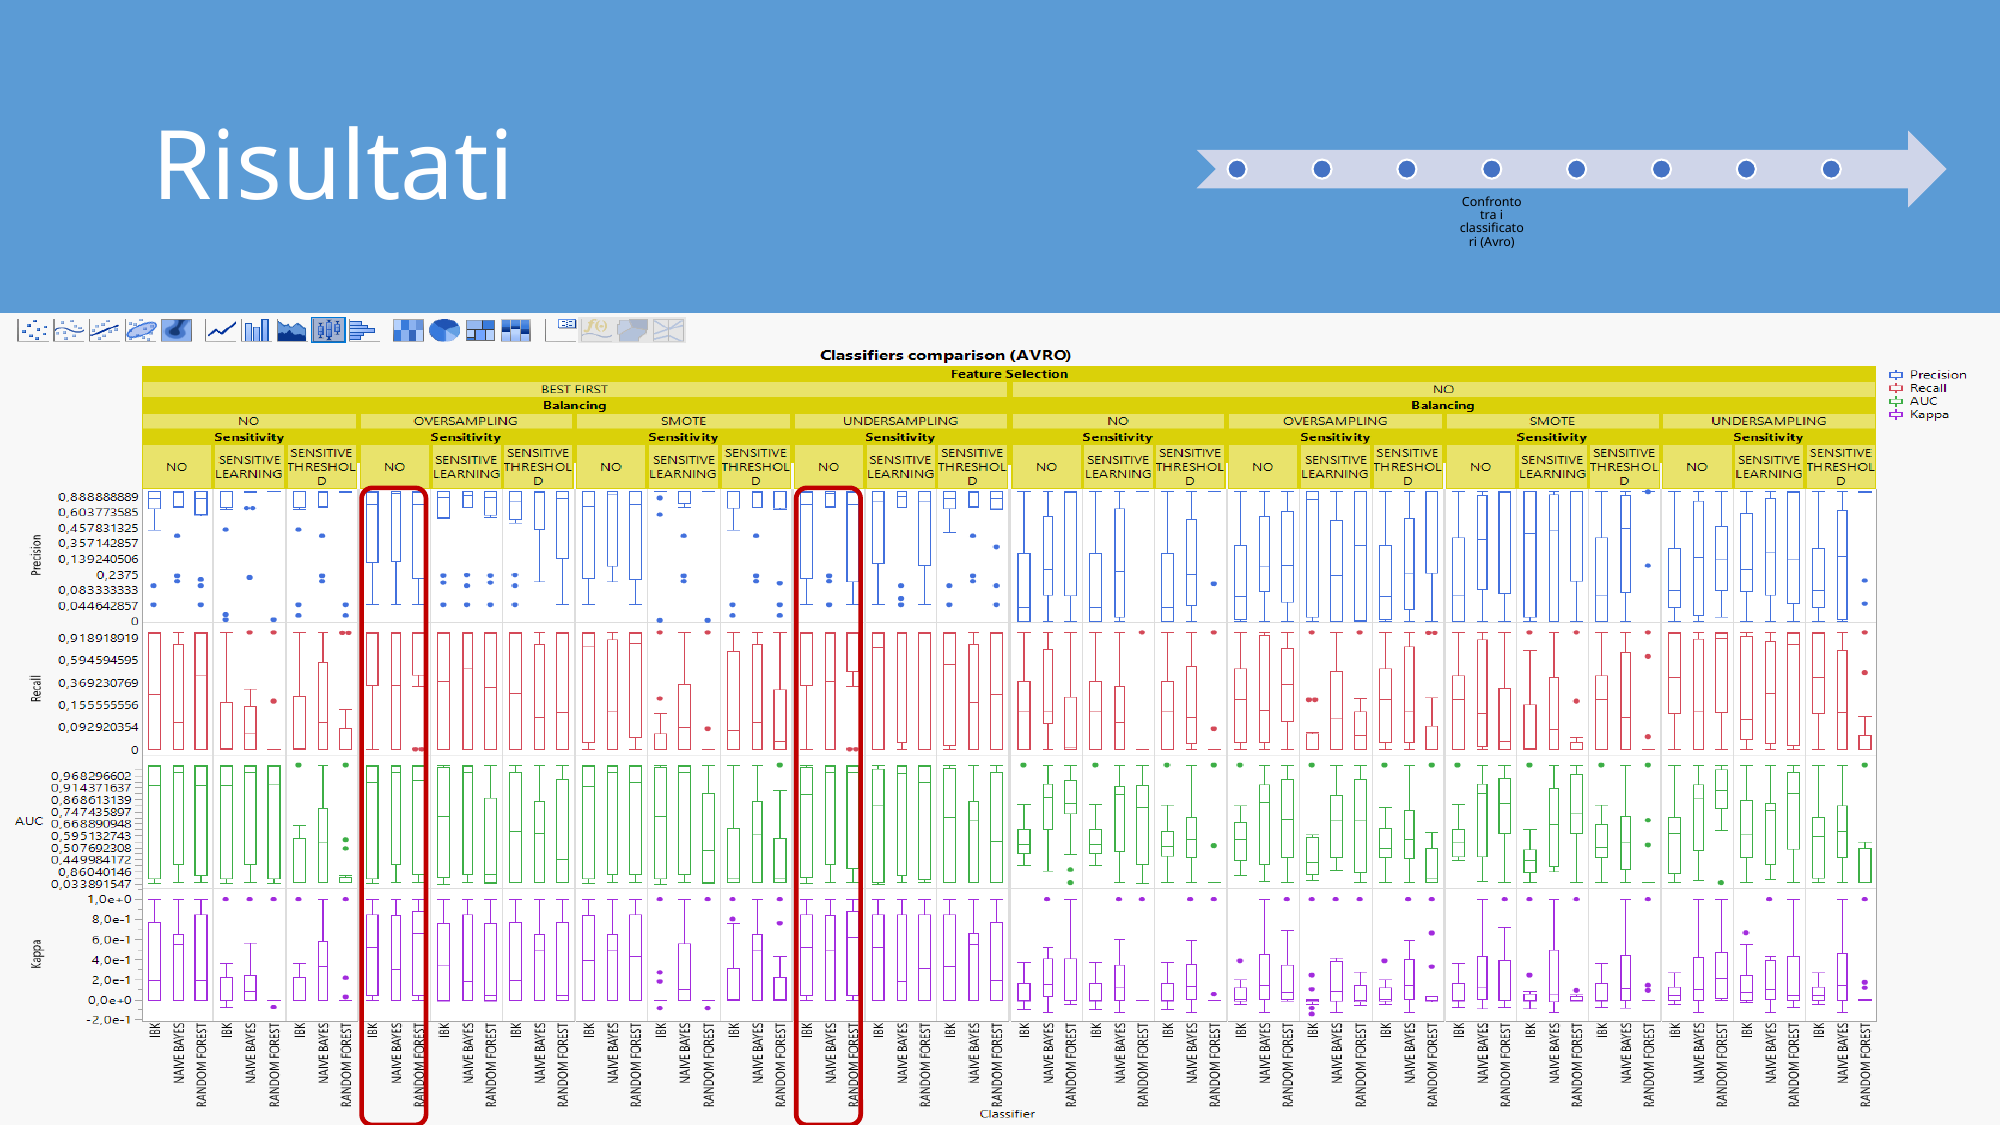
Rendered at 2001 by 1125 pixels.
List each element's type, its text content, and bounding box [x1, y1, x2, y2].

text_box [0, 0, 2000, 313]
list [0, 313, 2000, 1125]
title Risultati [137, 59, 1863, 278]
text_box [1196, 73, 1947, 266]
